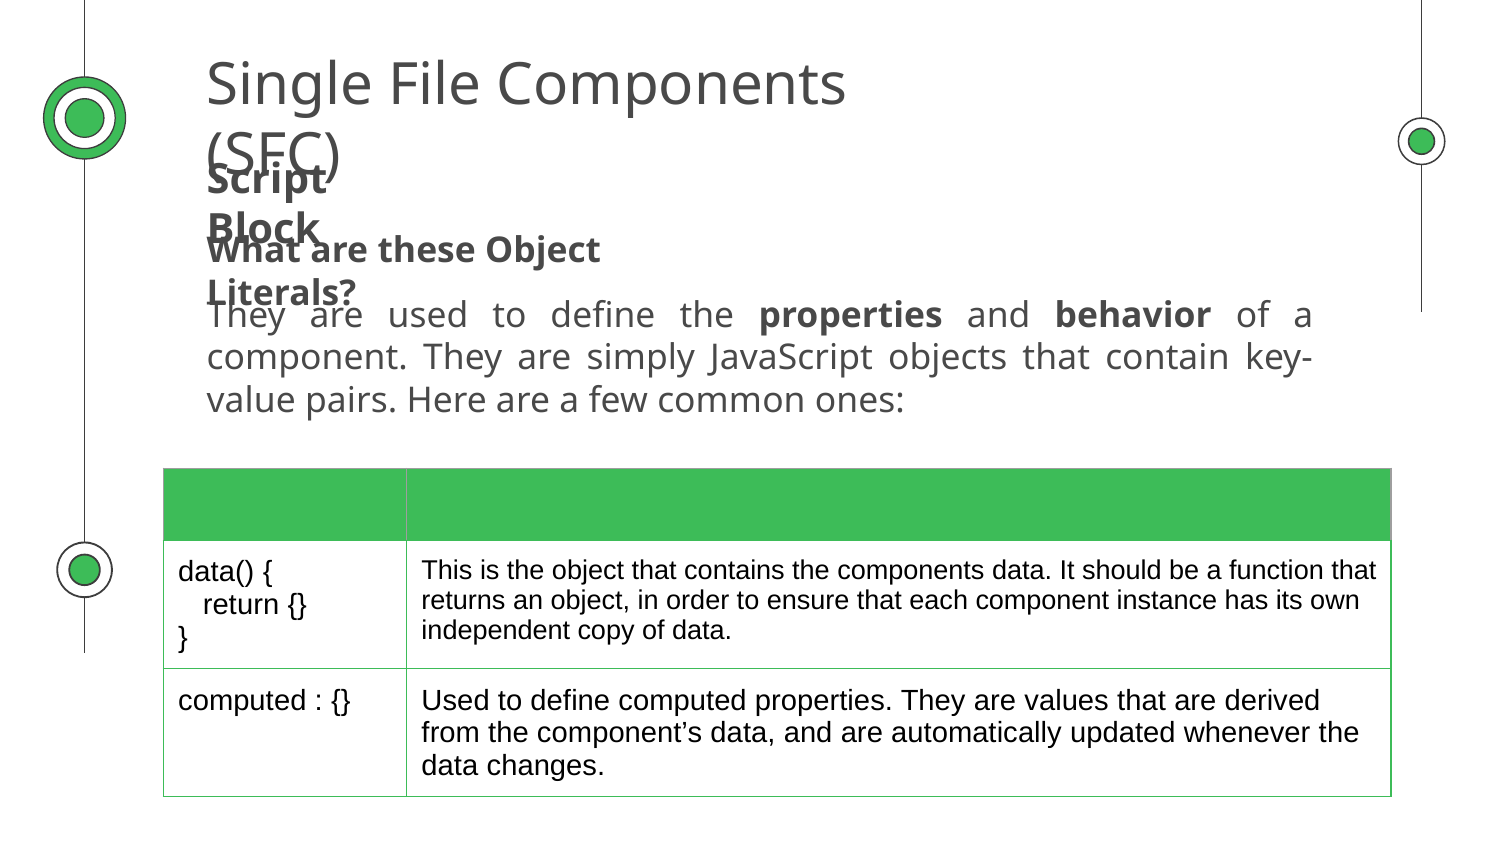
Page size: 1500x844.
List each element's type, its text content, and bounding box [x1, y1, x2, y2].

table_cell This is the object that contains the components data. It should be a function that returns an object, in order to ensure that each component instance has its own independent copy of data. [407, 541, 1390, 668]
table_cell Used to define computed properties. They are values that are derived from the component’s data, and are automatically updated whenever the data changes. [407, 669, 1390, 796]
title Script Block [191, 136, 428, 212]
text_box They are used to define the properties and behavior of a component. They are simply JavaScript objects that contain key-value pairs. Here are a few common ones: [191, 276, 1329, 435]
title What are these Object Literals? [191, 212, 754, 276]
title Single File Components (SFC) [191, 30, 1004, 126]
table_header [164, 469, 406, 540]
table_cell computed : {} [164, 669, 406, 796]
table_cell data() { return {} } [164, 541, 406, 668]
table_header [407, 469, 1390, 540]
